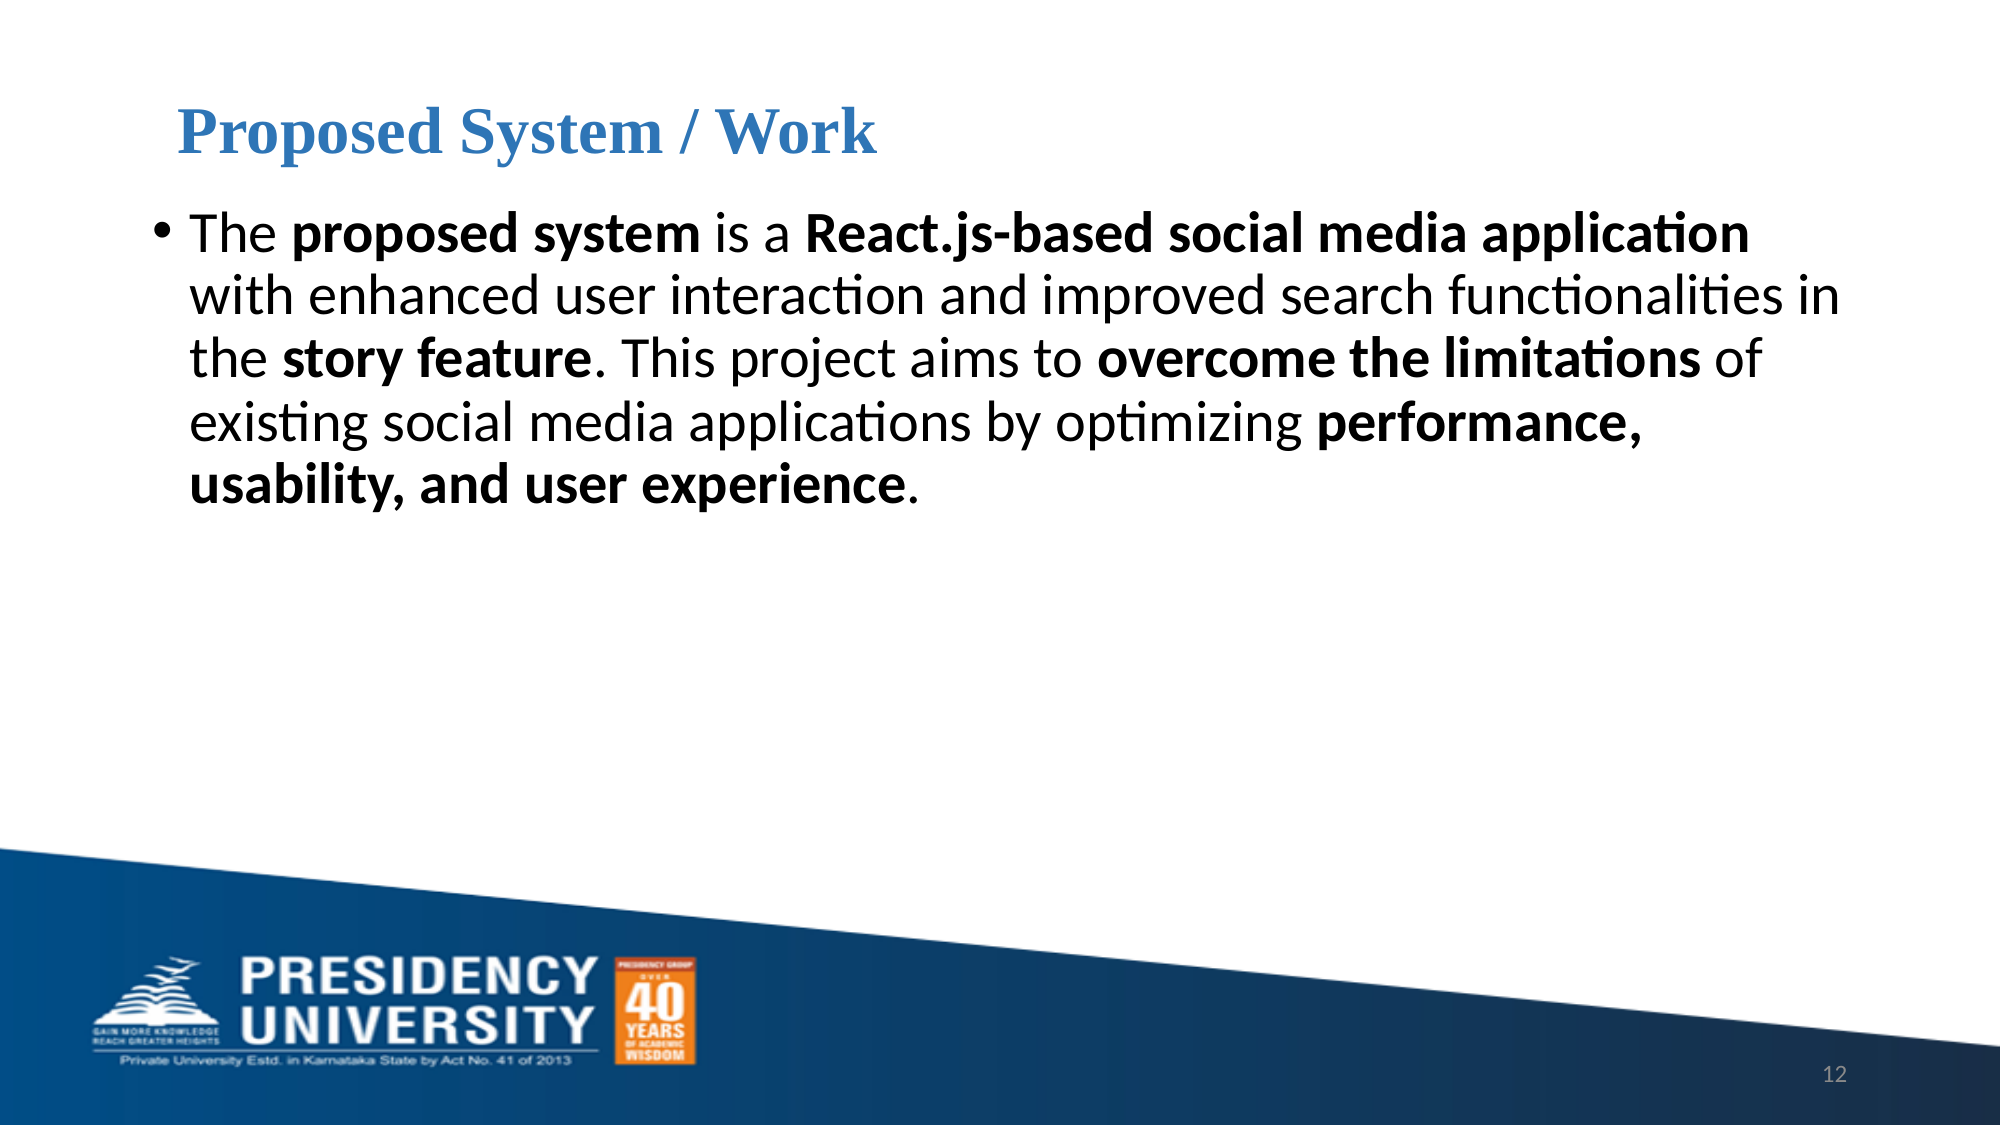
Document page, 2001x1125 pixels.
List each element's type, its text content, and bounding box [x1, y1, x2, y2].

picture [0, 845, 2000, 1125]
title Proposed System / Work [137, 59, 1863, 194]
slide_number 12 [1412, 1042, 1863, 1103]
list The proposed system is a React.js-based social media application with enhanced user interaction and improved search functionalities in the story feature. This project aims to overcome the limitations of existing social media applications by optimizing performance, usability, and user experience. [137, 194, 1863, 860]
